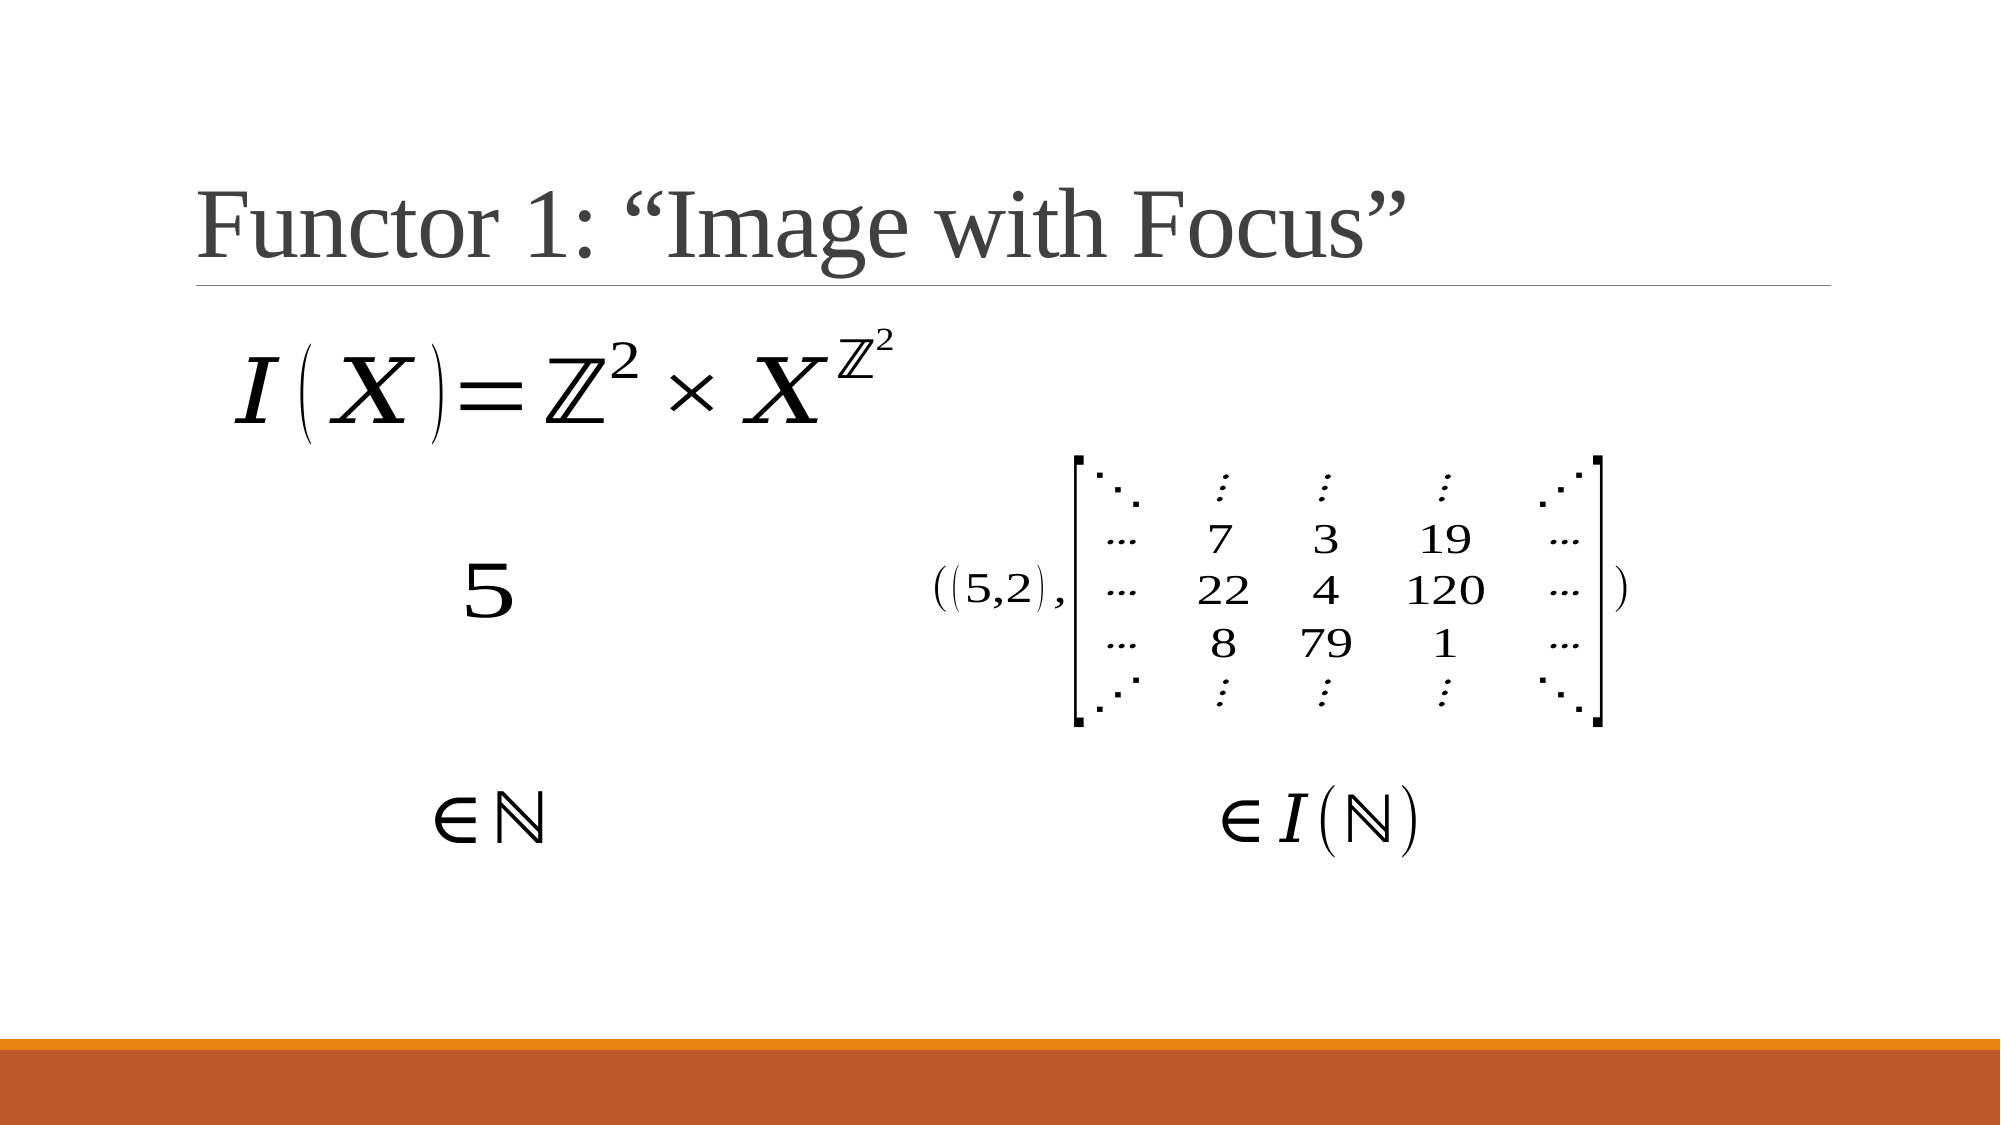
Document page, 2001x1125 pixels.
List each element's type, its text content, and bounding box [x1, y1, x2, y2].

title Functor 1: “Image with Focus” [180, 47, 1830, 285]
